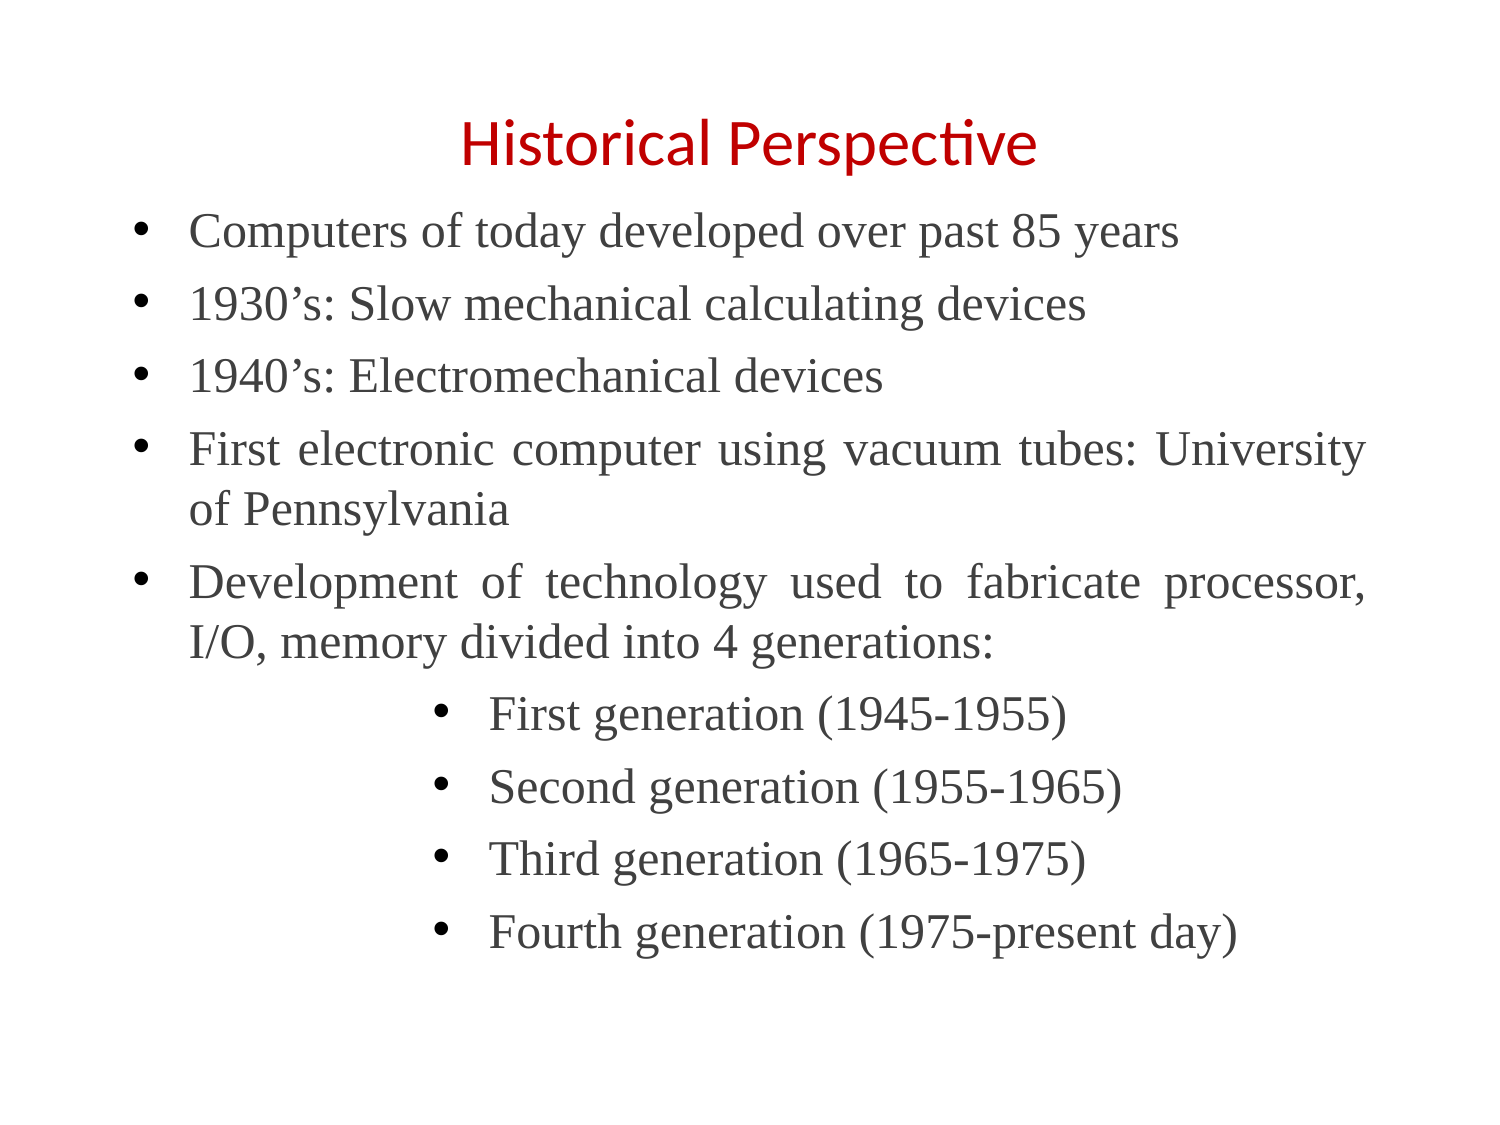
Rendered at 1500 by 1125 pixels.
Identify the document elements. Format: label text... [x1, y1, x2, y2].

title Historical Perspective [75, 45, 1425, 233]
text_box Computers of today developed over past 85 years 1930’s: Slow mechanical calculating devices 1940’s: Electromechanical devices First electronic computer using vacuum tubes: University of Pennsylvania Development of technology used to fabricate processor, I/O, memory divided into 4 generations: First generation (1945-1955) Second generation (1955-1965) Third generation (1965-1975) Fourth generation (1975-present day) [117, 190, 1383, 989]
